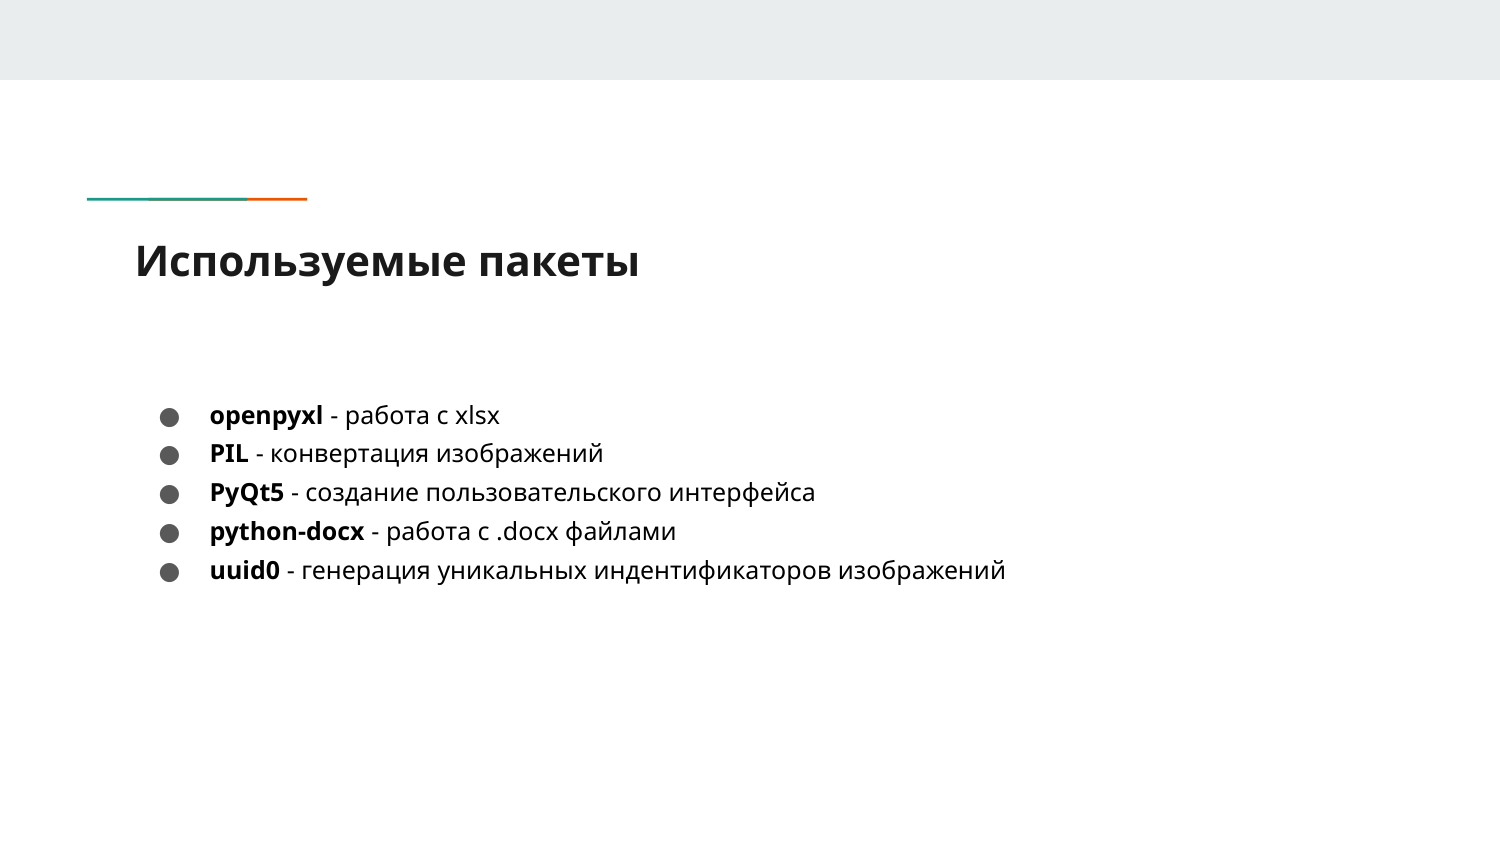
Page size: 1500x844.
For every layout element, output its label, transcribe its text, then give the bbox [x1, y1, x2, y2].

list openpyxl - работа с xlsx PIL - конвертация изображений PyQt5 - создание пользовательского интерфейса python-docx - работа с .docx файлами uuid0 - генерация уникальных индентификаторов изображений [119, 341, 1381, 712]
title Используемые пакеты [119, 216, 1381, 305]
